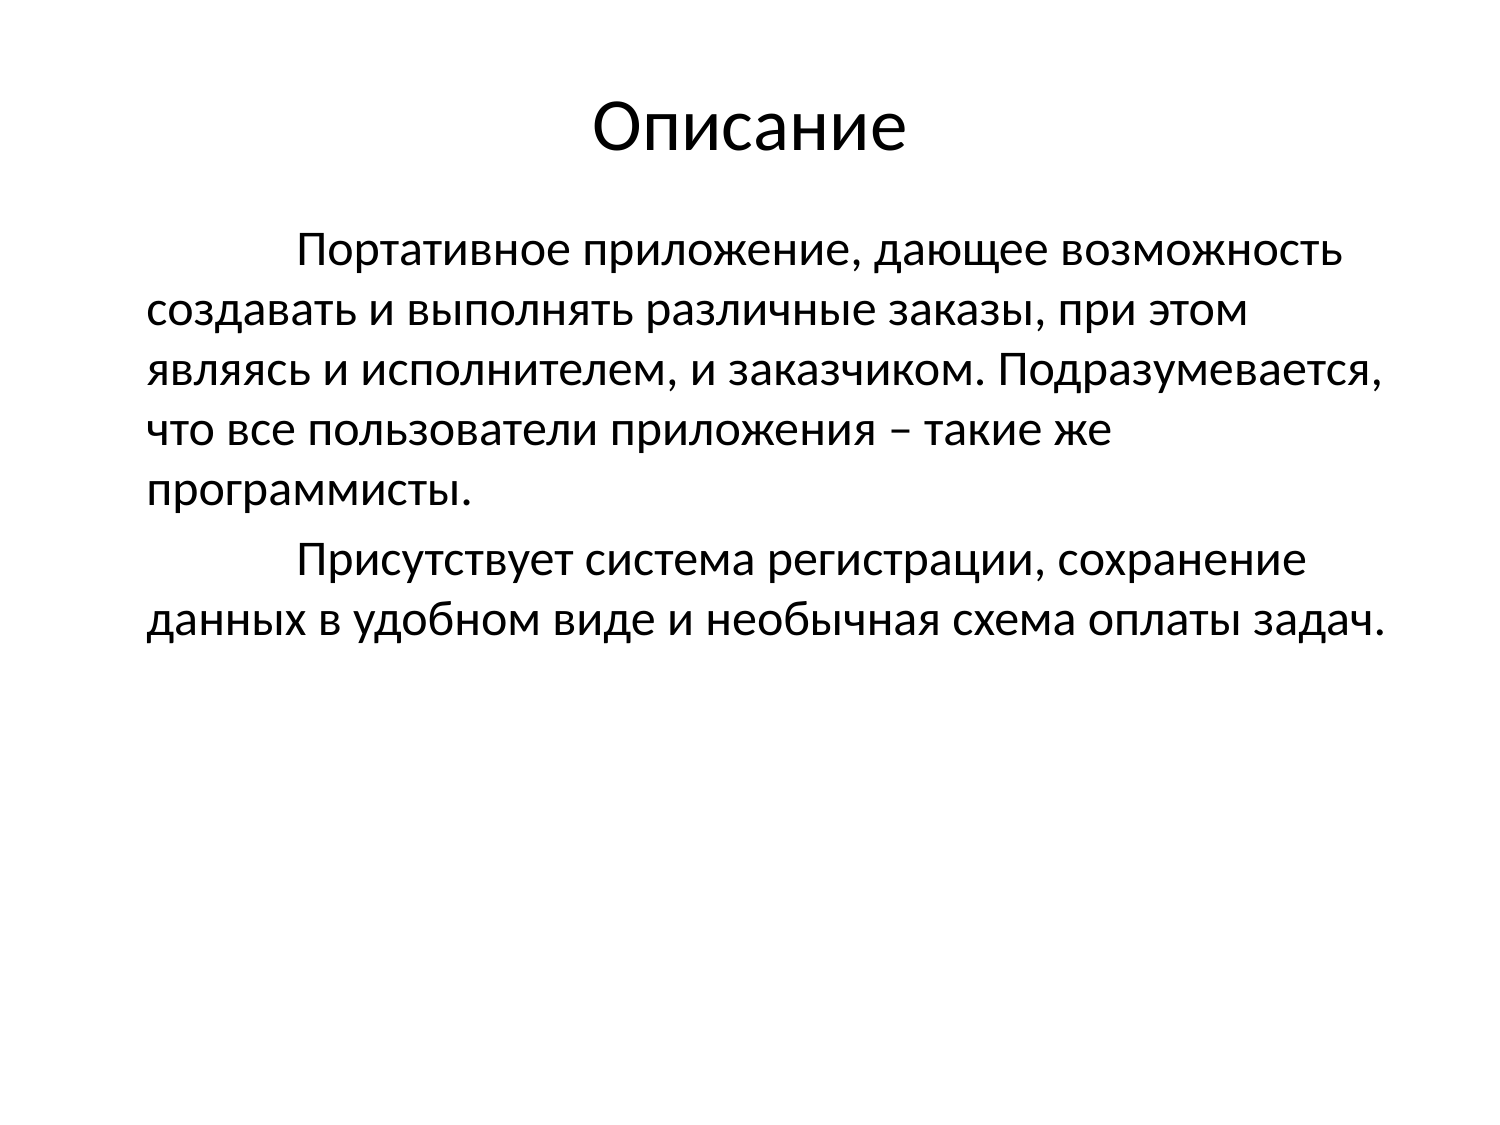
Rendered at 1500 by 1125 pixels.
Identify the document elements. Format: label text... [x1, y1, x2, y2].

title Описание [75, 45, 1425, 197]
list Портативное приложение, дающее возможность создавать и выполнять различные заказы, при этом являясь и исполнителем, и заказчиком. Подразумевается, что все пользователи приложения – такие же программисты. Присутствует система регистрации, сохранение данных в удобном виде и необычная схема оплаты задач. [75, 208, 1425, 1005]
